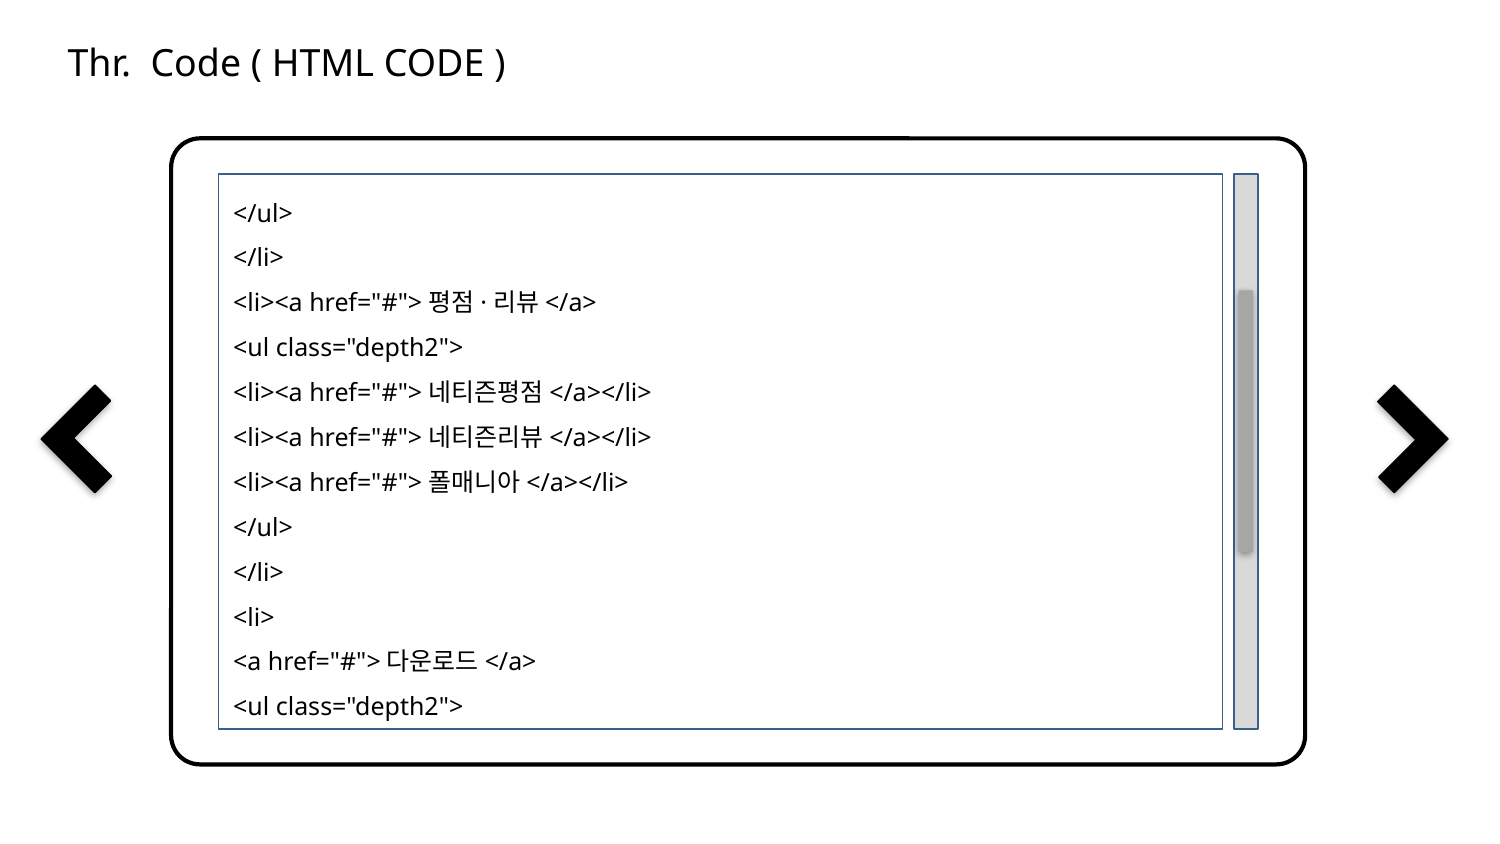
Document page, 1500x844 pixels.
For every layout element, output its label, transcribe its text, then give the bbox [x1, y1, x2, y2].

text_box [1238, 289, 1254, 553]
text_box Thr. Code ( HTML CODE ) [53, 32, 1081, 92]
text_box [1377, 384, 1449, 494]
text_box [1232, 172, 1260, 731]
text_box </ul> </li> <li><a href="#">평점·리뷰</a> <ul class="depth2"> <li><a href="#">네티즌평점</a></li> <li><a href="#">네티즌리뷰</a></li> <li><a href="#">폴매니아</a></li> </ul> </li> <li> <a href="#">다운로드</a> <ul class="depth2"> [216, 172, 1224, 731]
text_box [40, 384, 112, 494]
text_box [168, 136, 1308, 767]
